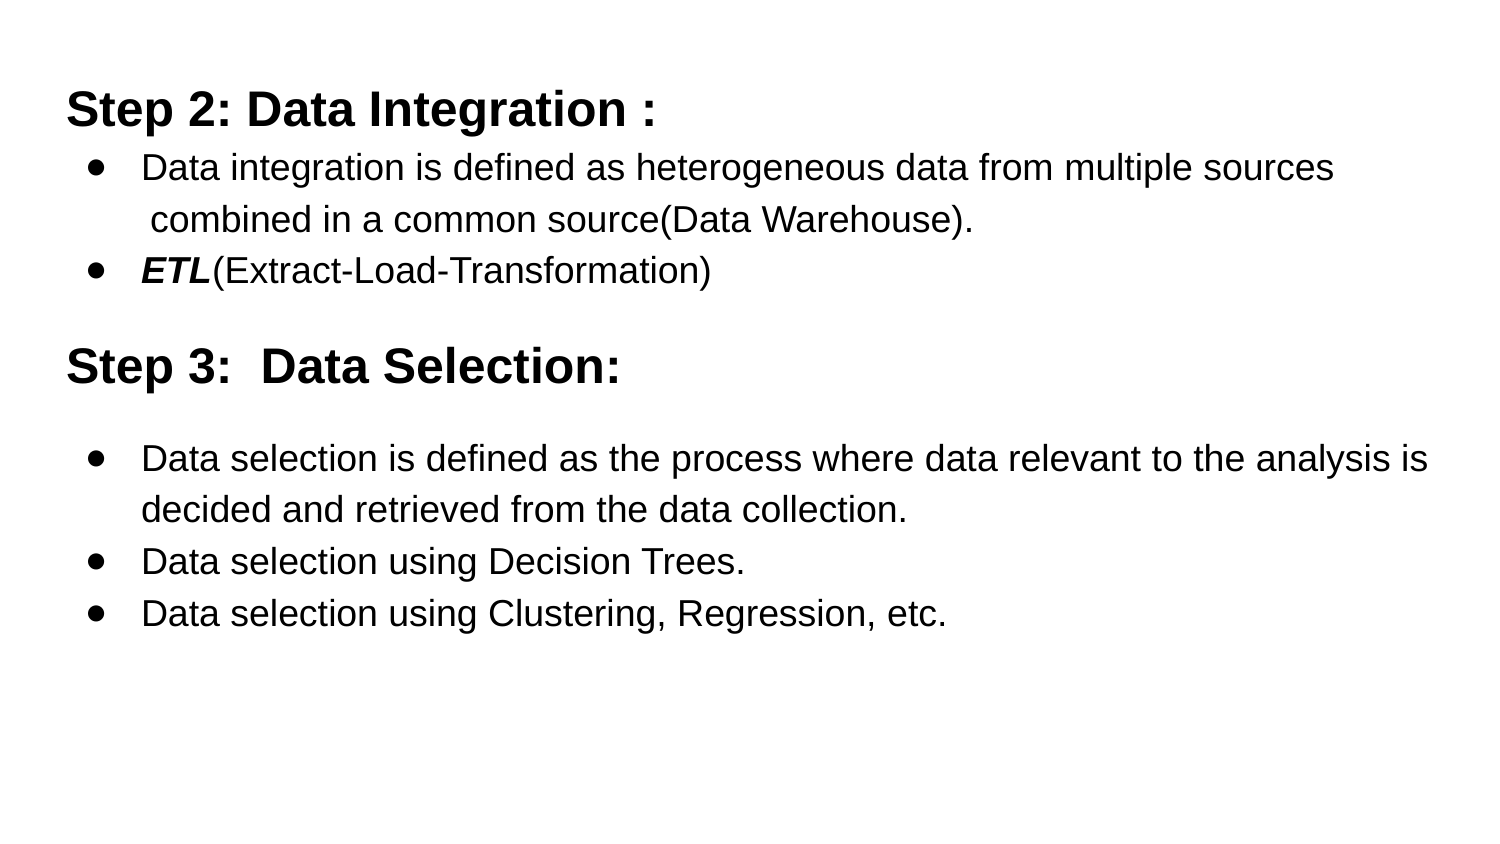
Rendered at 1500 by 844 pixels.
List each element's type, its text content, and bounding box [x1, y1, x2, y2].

list Step 2: Data Integration : Data integration is defined as heterogeneous data from multiple sources combined in a common source(Data Warehouse). ETL(Extract-Load-Transformation) Step 3: Data Selection: Data selection is defined as the process where data relevant to the analysis is decided and retrieved from the data collection. Data selection using Decision Trees. Data selection using Clustering, Regression, etc. [51, 52, 1449, 750]
